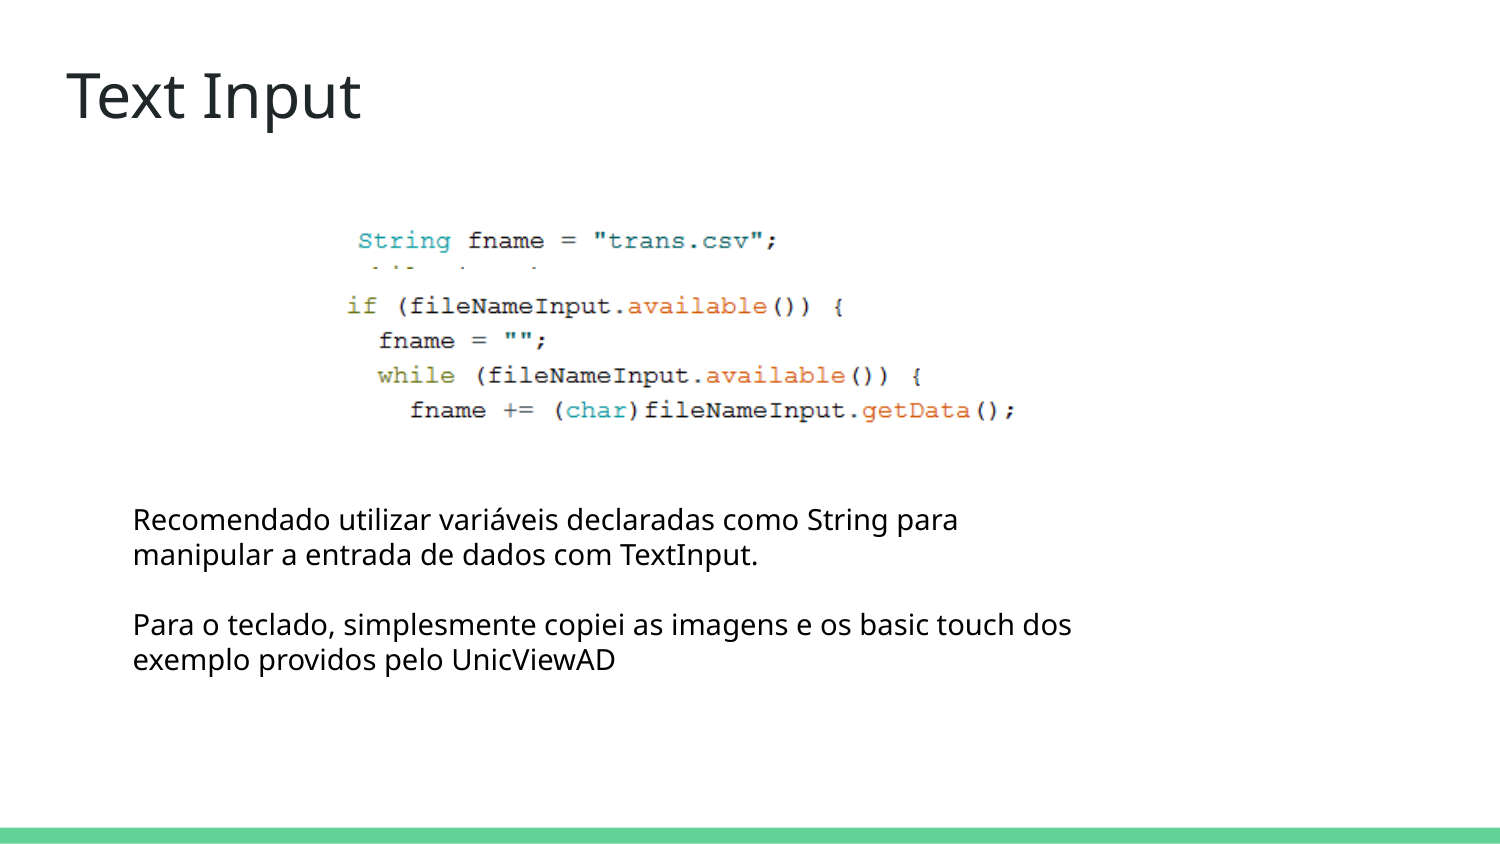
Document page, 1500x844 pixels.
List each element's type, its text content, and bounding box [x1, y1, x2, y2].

title Text Input [51, 40, 1449, 167]
picture [344, 293, 1032, 435]
picture [344, 221, 788, 269]
text_box Recomendado utilizar variáveis declaradas como String para manipular a entrada de dados com TextInput. Para o teclado, simplesmente copiei as imagens e os basic touch dos exemplo providos pelo UnicViewAD [117, 486, 1100, 692]
